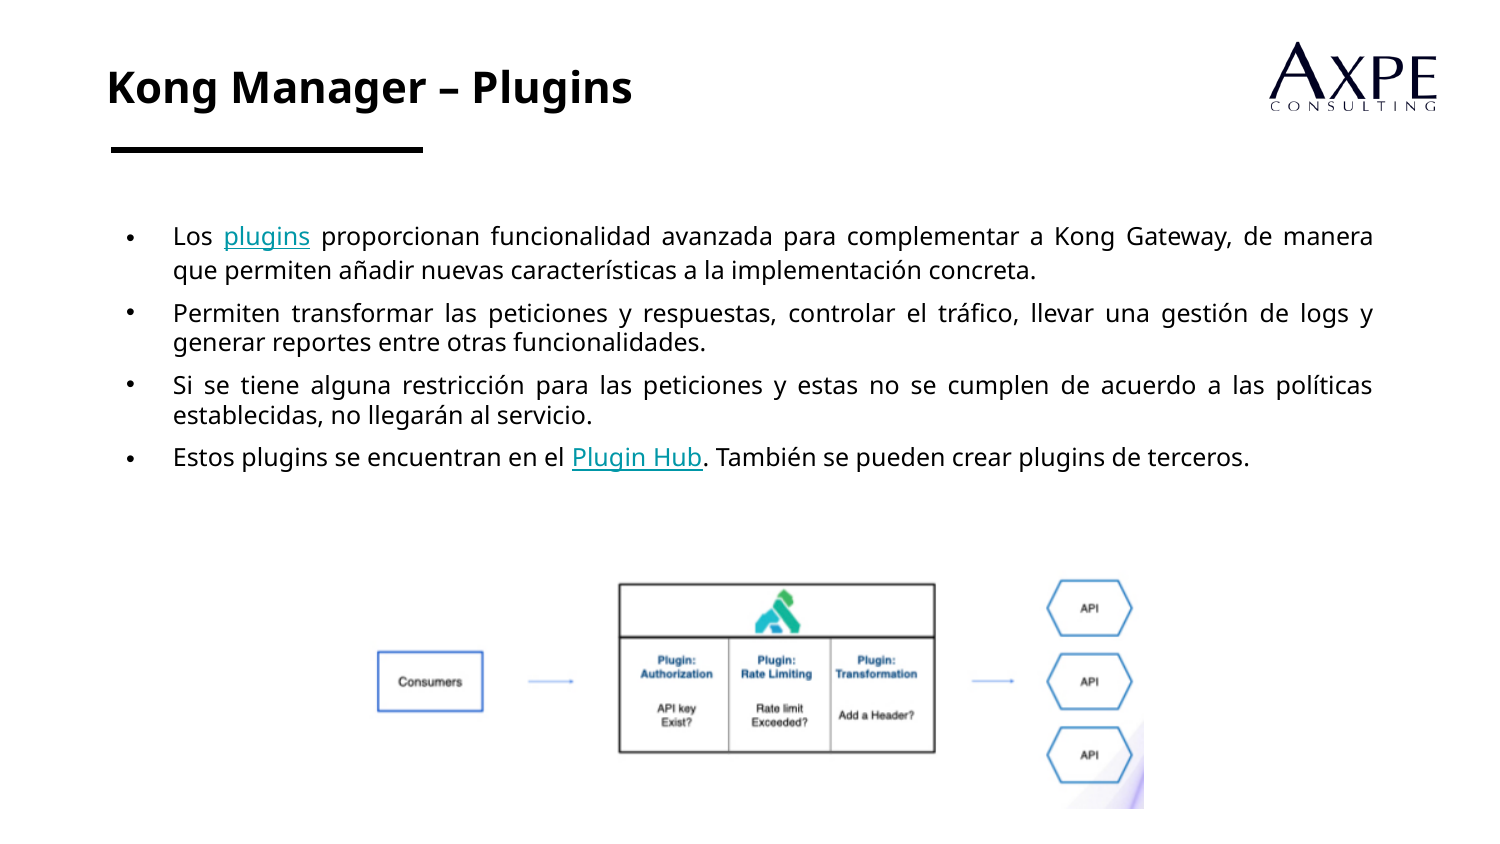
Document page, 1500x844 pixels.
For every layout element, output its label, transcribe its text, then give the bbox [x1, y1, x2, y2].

picture [356, 563, 1144, 809]
text_box Los plugins proporcionan funcionalidad avanzada para complementar a Kong Gateway, de manera que permiten añadir nuevas características a la implementación concreta. Permiten transformar las peticiones y respuestas, controlar el tráfico, llevar una gestión de logs y generar reportes entre otras funcionalidades. Si se tiene alguna restricción para las peticiones y estas no se cumplen de acuerdo a las políticas establecidas, no llegarán al servicio. Estos plugins se encuentran en el Plugin Hub. También se pueden crear plugins de terceros. [111, 213, 1391, 484]
text_box Kong Manager – Plugins [91, 36, 1077, 127]
picture [1257, 40, 1448, 113]
